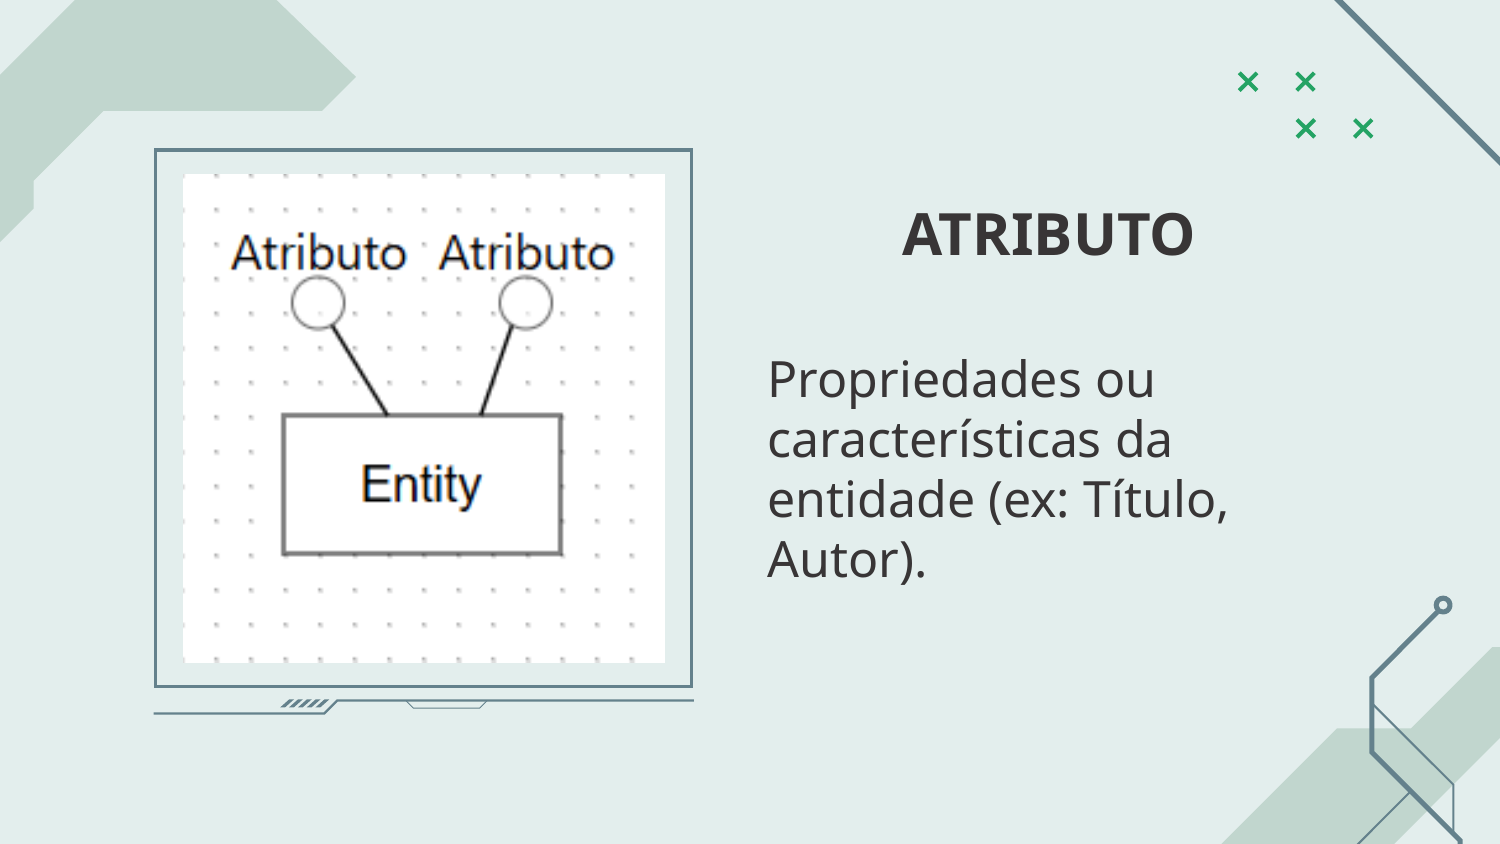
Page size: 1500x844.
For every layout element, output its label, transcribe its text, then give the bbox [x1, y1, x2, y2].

subtitle Propriedades ou características da entidade (ex: Título, Autor). [752, 308, 1347, 627]
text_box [153, 698, 695, 715]
title ATRIBUTO [752, 199, 1347, 266]
picture [182, 173, 665, 663]
text_box [155, 150, 692, 687]
